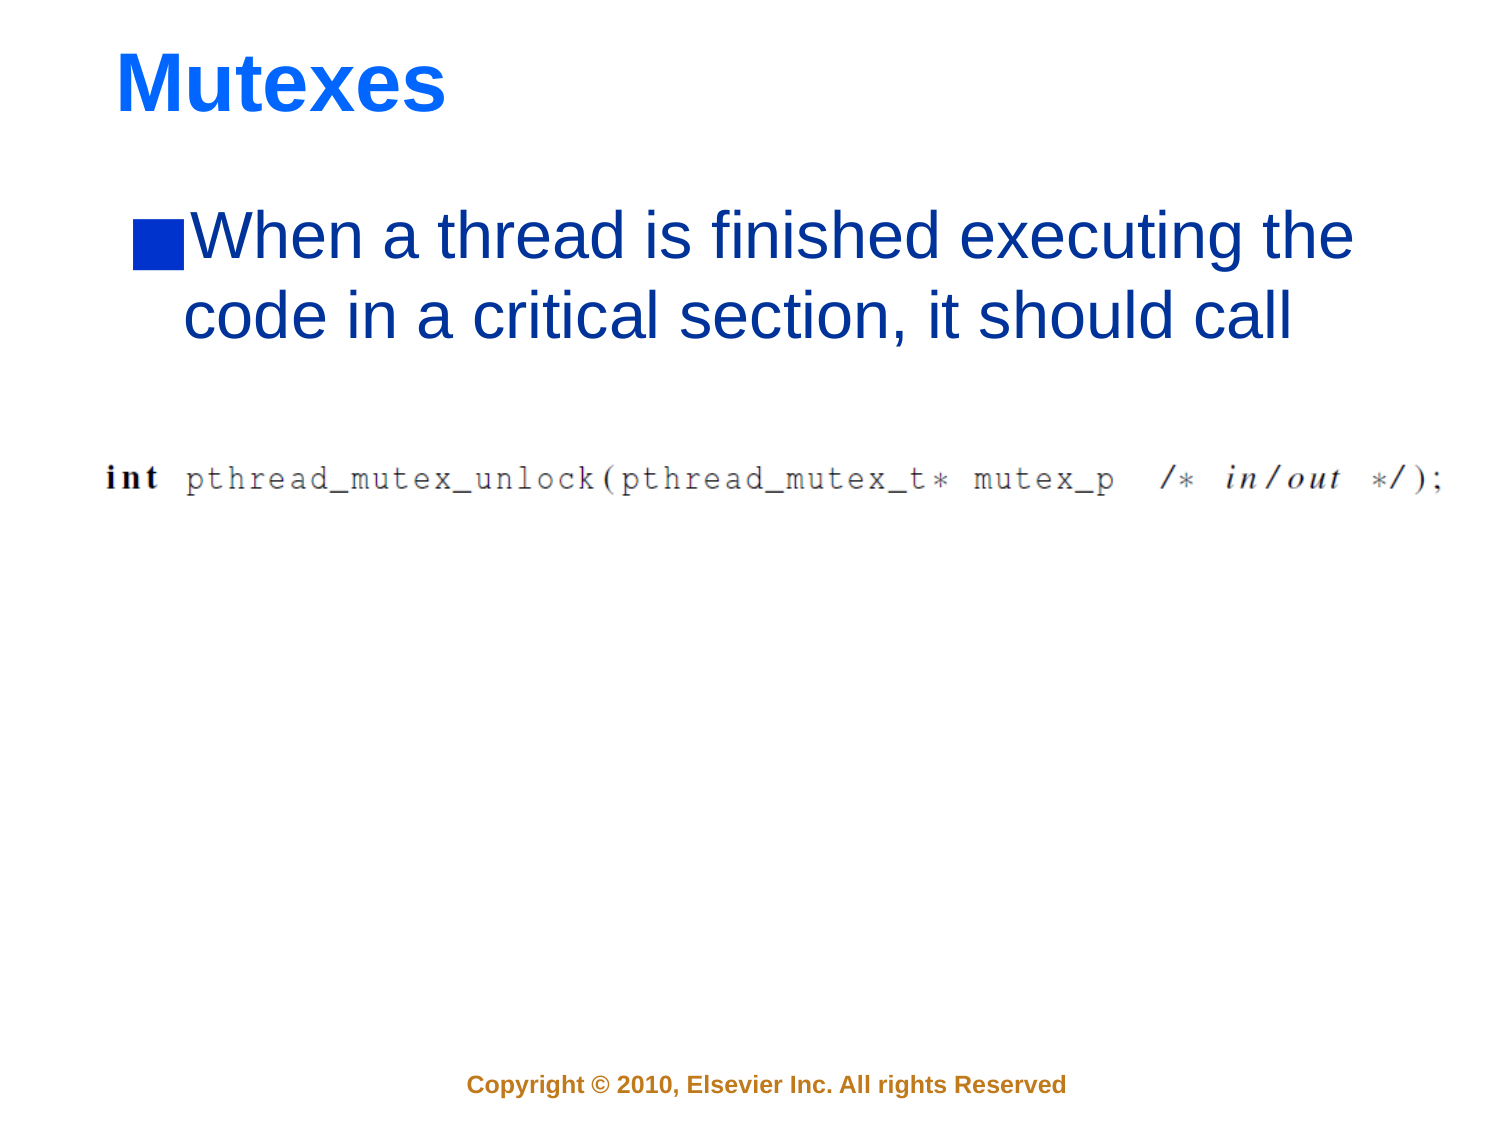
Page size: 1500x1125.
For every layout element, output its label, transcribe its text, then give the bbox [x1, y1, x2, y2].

picture [76, 444, 1454, 500]
title Mutexes [100, 0, 1459, 136]
text_box Copyright © 2010, Elsevier Inc. All rights Reserved [171, 1046, 1364, 1106]
list When a thread is finished executing the code in a critical section, it should call [112, 184, 1469, 1024]
